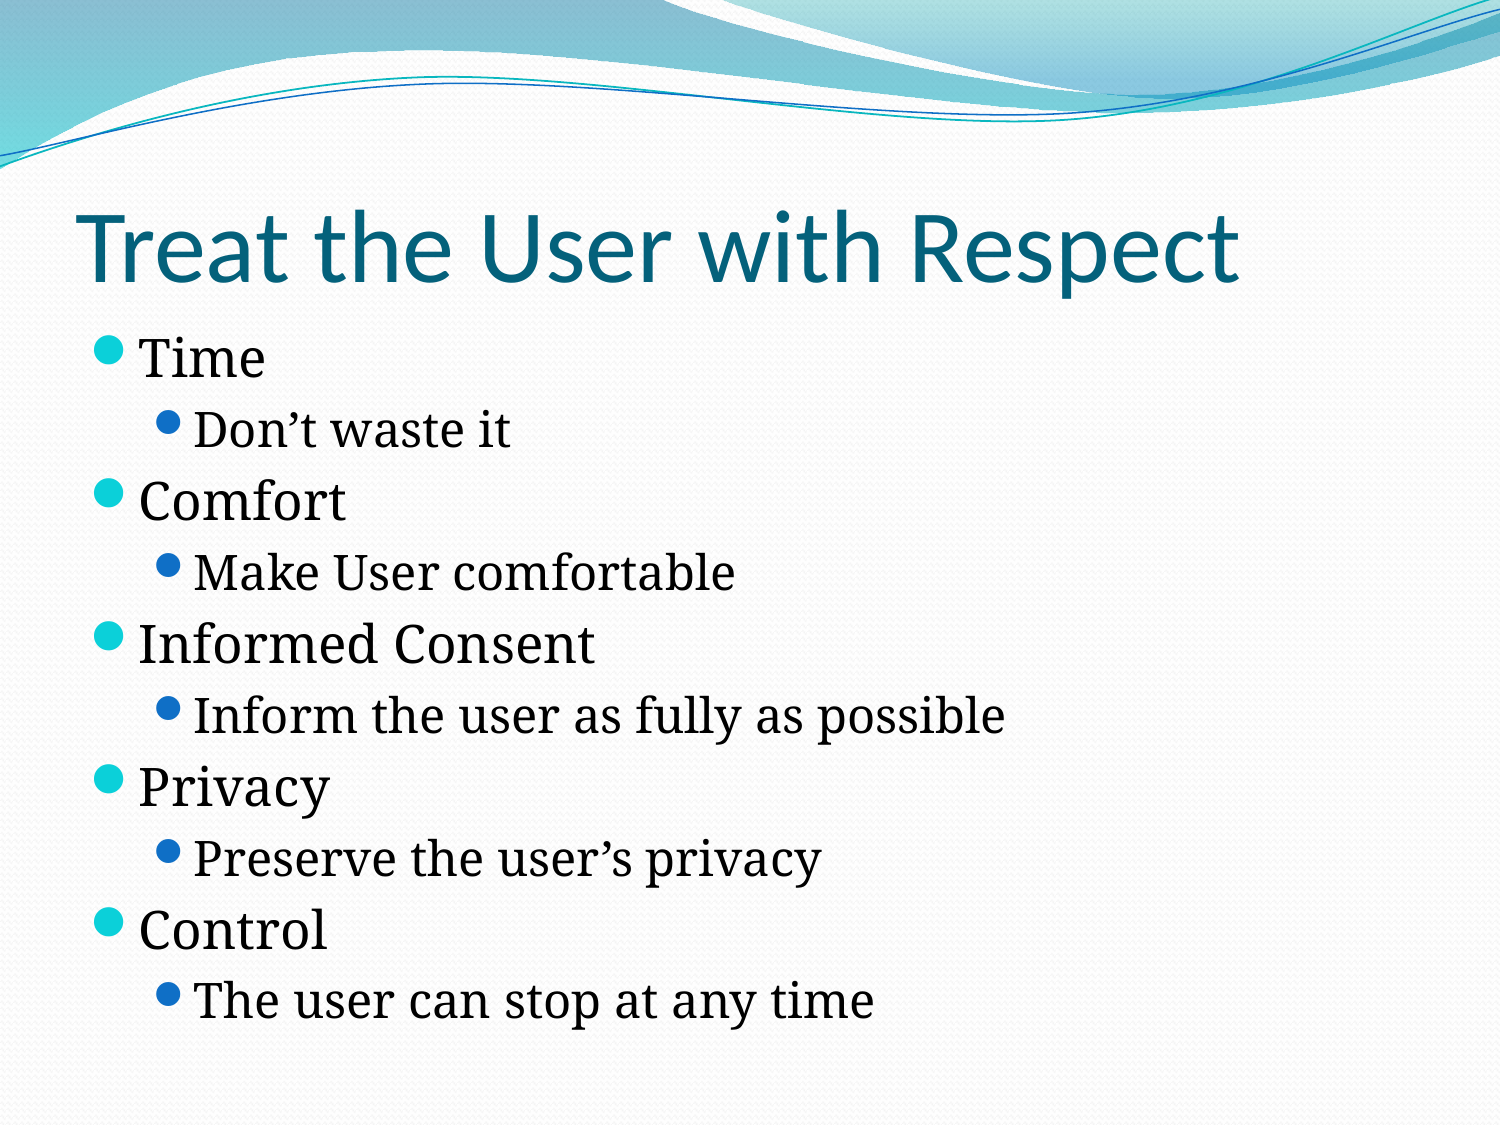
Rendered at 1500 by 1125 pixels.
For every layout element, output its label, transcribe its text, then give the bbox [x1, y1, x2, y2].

list Time Don’t waste it Comfort Make User comfortable Informed Consent Inform the user as fully as possible Privacy Preserve the user’s privacy Control The user can stop at any time [75, 317, 1425, 1038]
title Treat the User with Respect [75, 115, 1425, 303]
